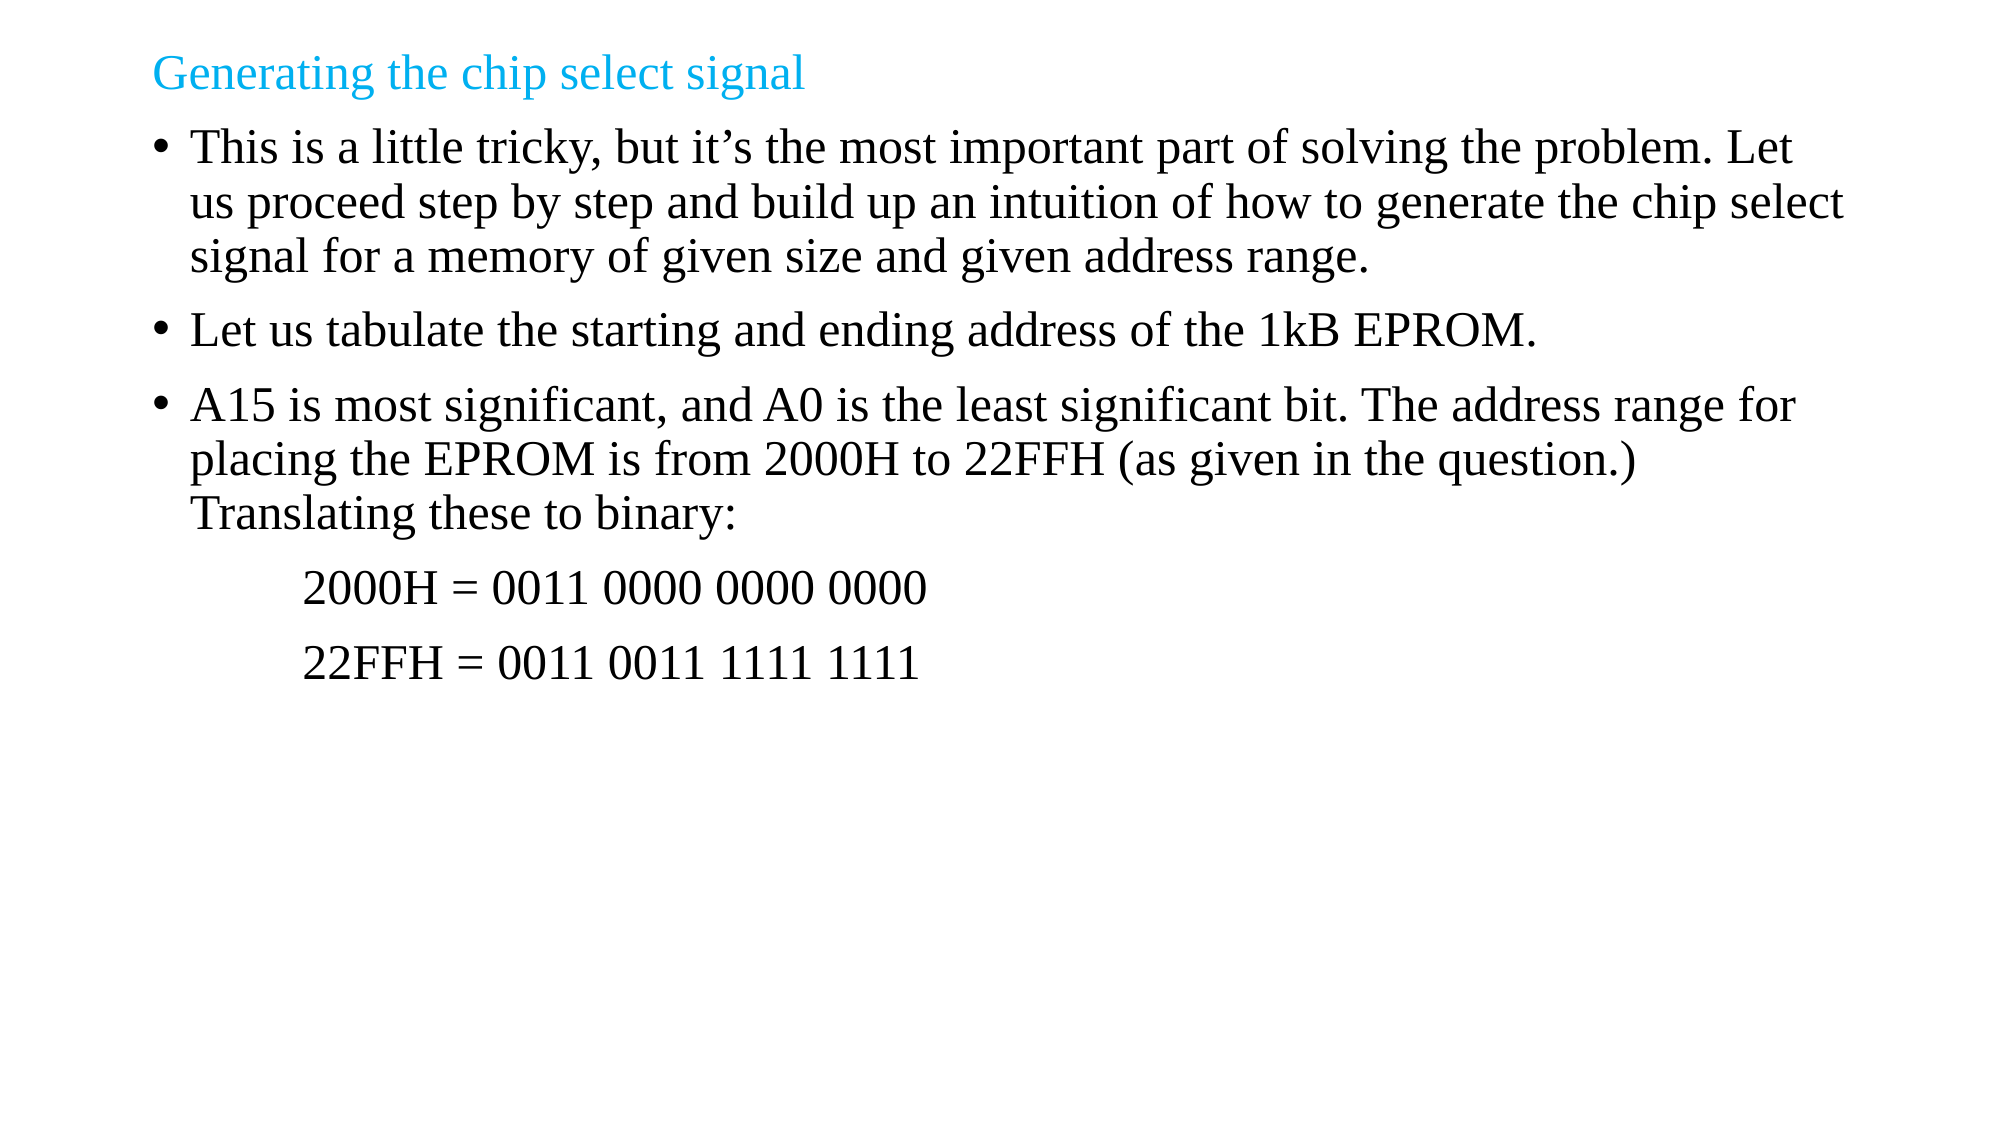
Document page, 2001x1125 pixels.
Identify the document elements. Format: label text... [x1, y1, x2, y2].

list Generating the chip select signal This is a little tricky, but it’s the most important part of solving the problem. Let us proceed step by step and build up an intuition of how to generate the chip select signal for a memory of given size and given address range. Let us tabulate the starting and ending address of the 1kB EPROM. A15 is most significant, and A0 is the least significant bit. The address range for placing the EPROM is from 2000H to 22FFH (as given in the question.) Translating these to binary: 2000H = 0011 0000 0000 0000 22FFH = 0011 0011 1111 1111 [137, 38, 1863, 1014]
